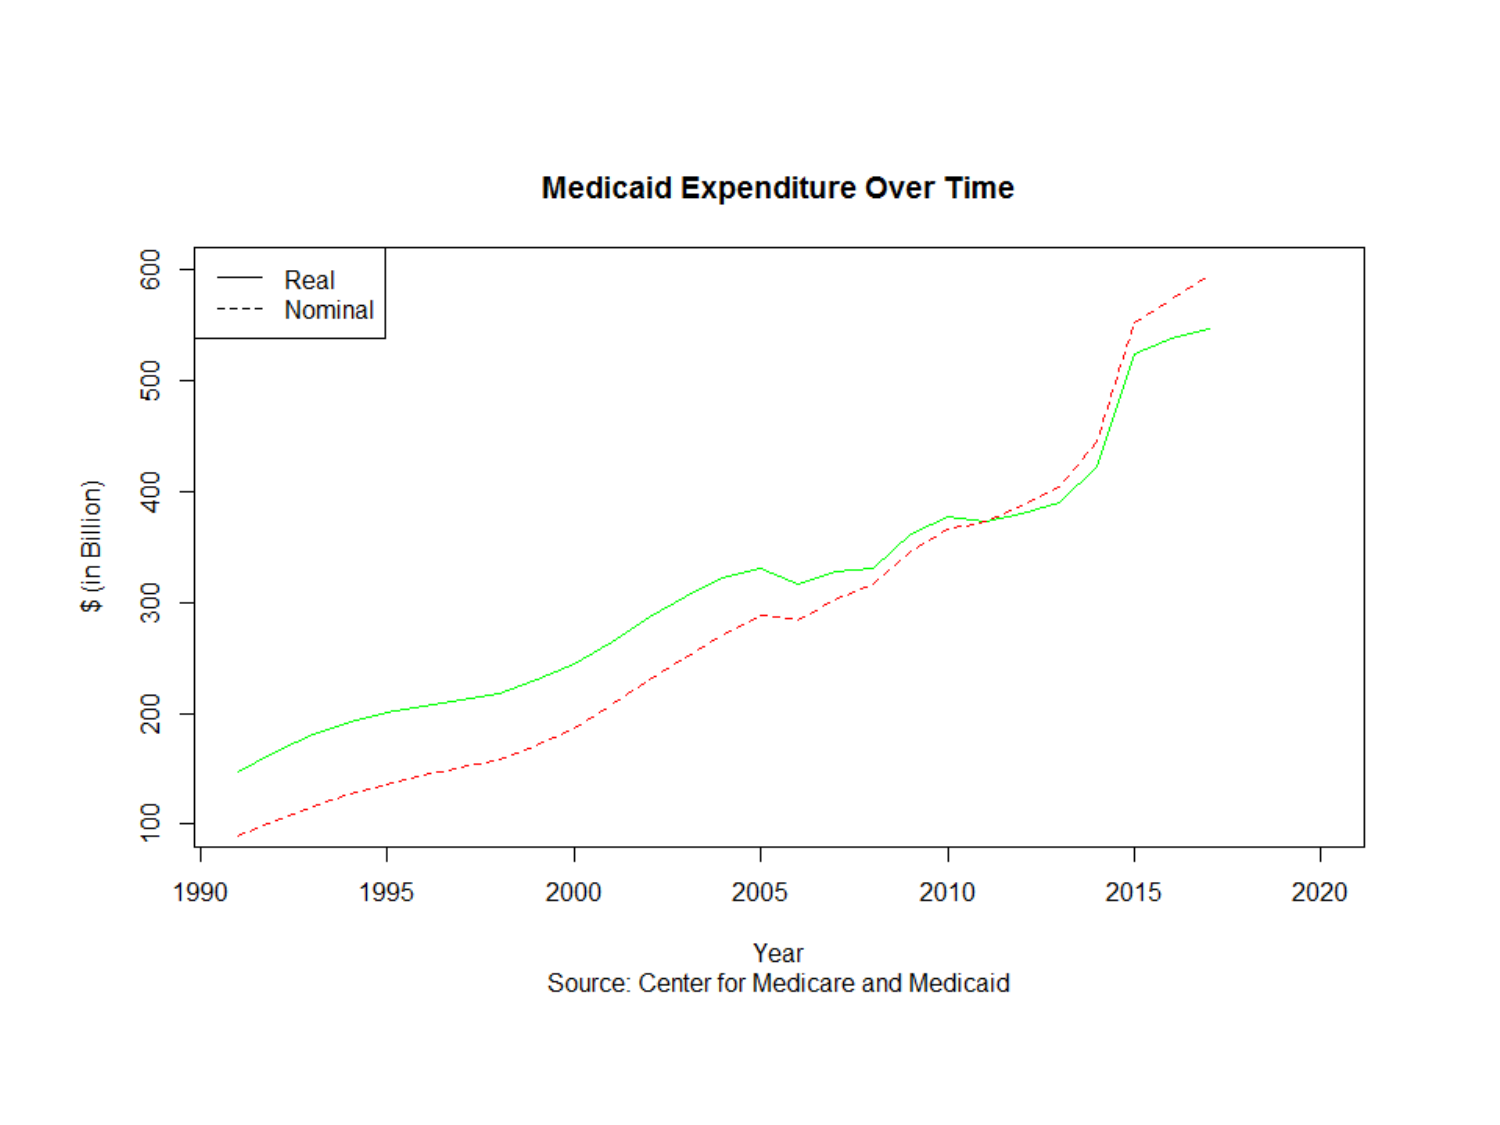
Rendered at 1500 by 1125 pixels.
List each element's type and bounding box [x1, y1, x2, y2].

picture [72, 125, 1428, 1000]
